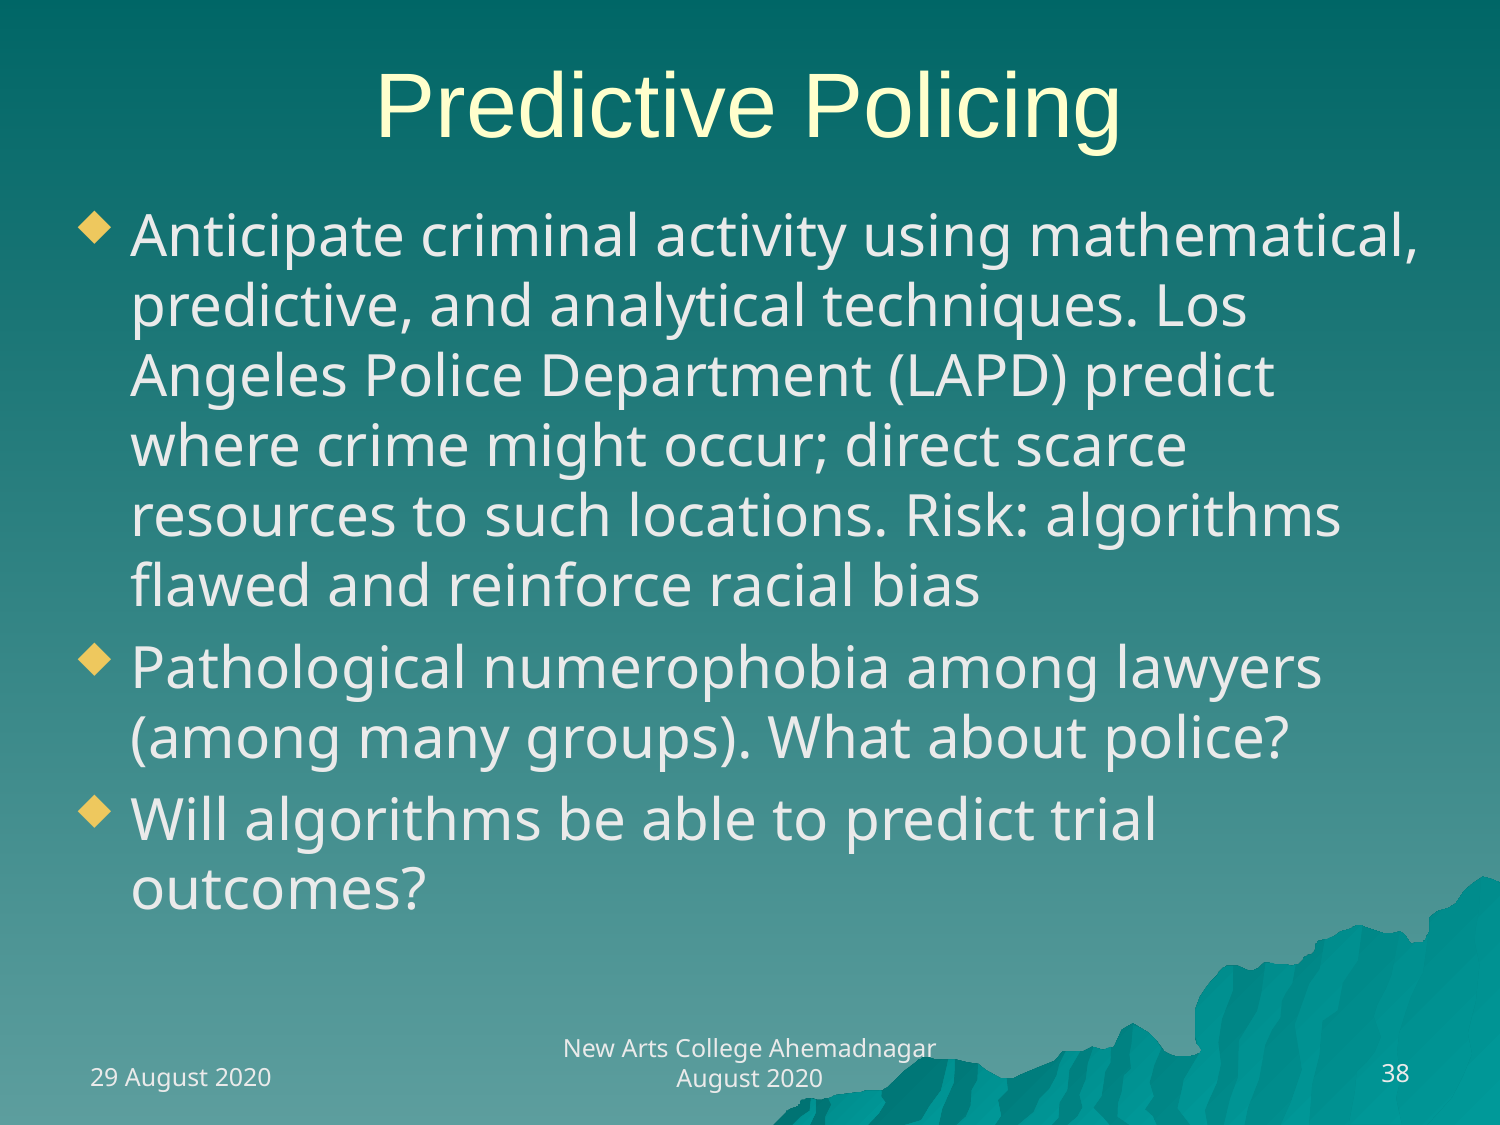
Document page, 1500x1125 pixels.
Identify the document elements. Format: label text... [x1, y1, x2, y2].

list Anticipate criminal activity using mathematical, predictive, and analytical techniques. Los Angeles Police Department (LAPD) predict where crime might occur; direct scarce resources to such locations. Risk: algorithms flawed and reinforce racial bias Pathological numerophobia among lawyers (among many groups). What about police? Will algorithms be able to predict trial outcomes? [59, 190, 1440, 1025]
footer New Arts College Ahemadnagar August 2020 [512, 1024, 988, 1101]
title Predictive Policing [74, 45, 1426, 157]
slide_number 38 [1074, 1023, 1426, 1100]
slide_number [74, 1023, 426, 1100]
